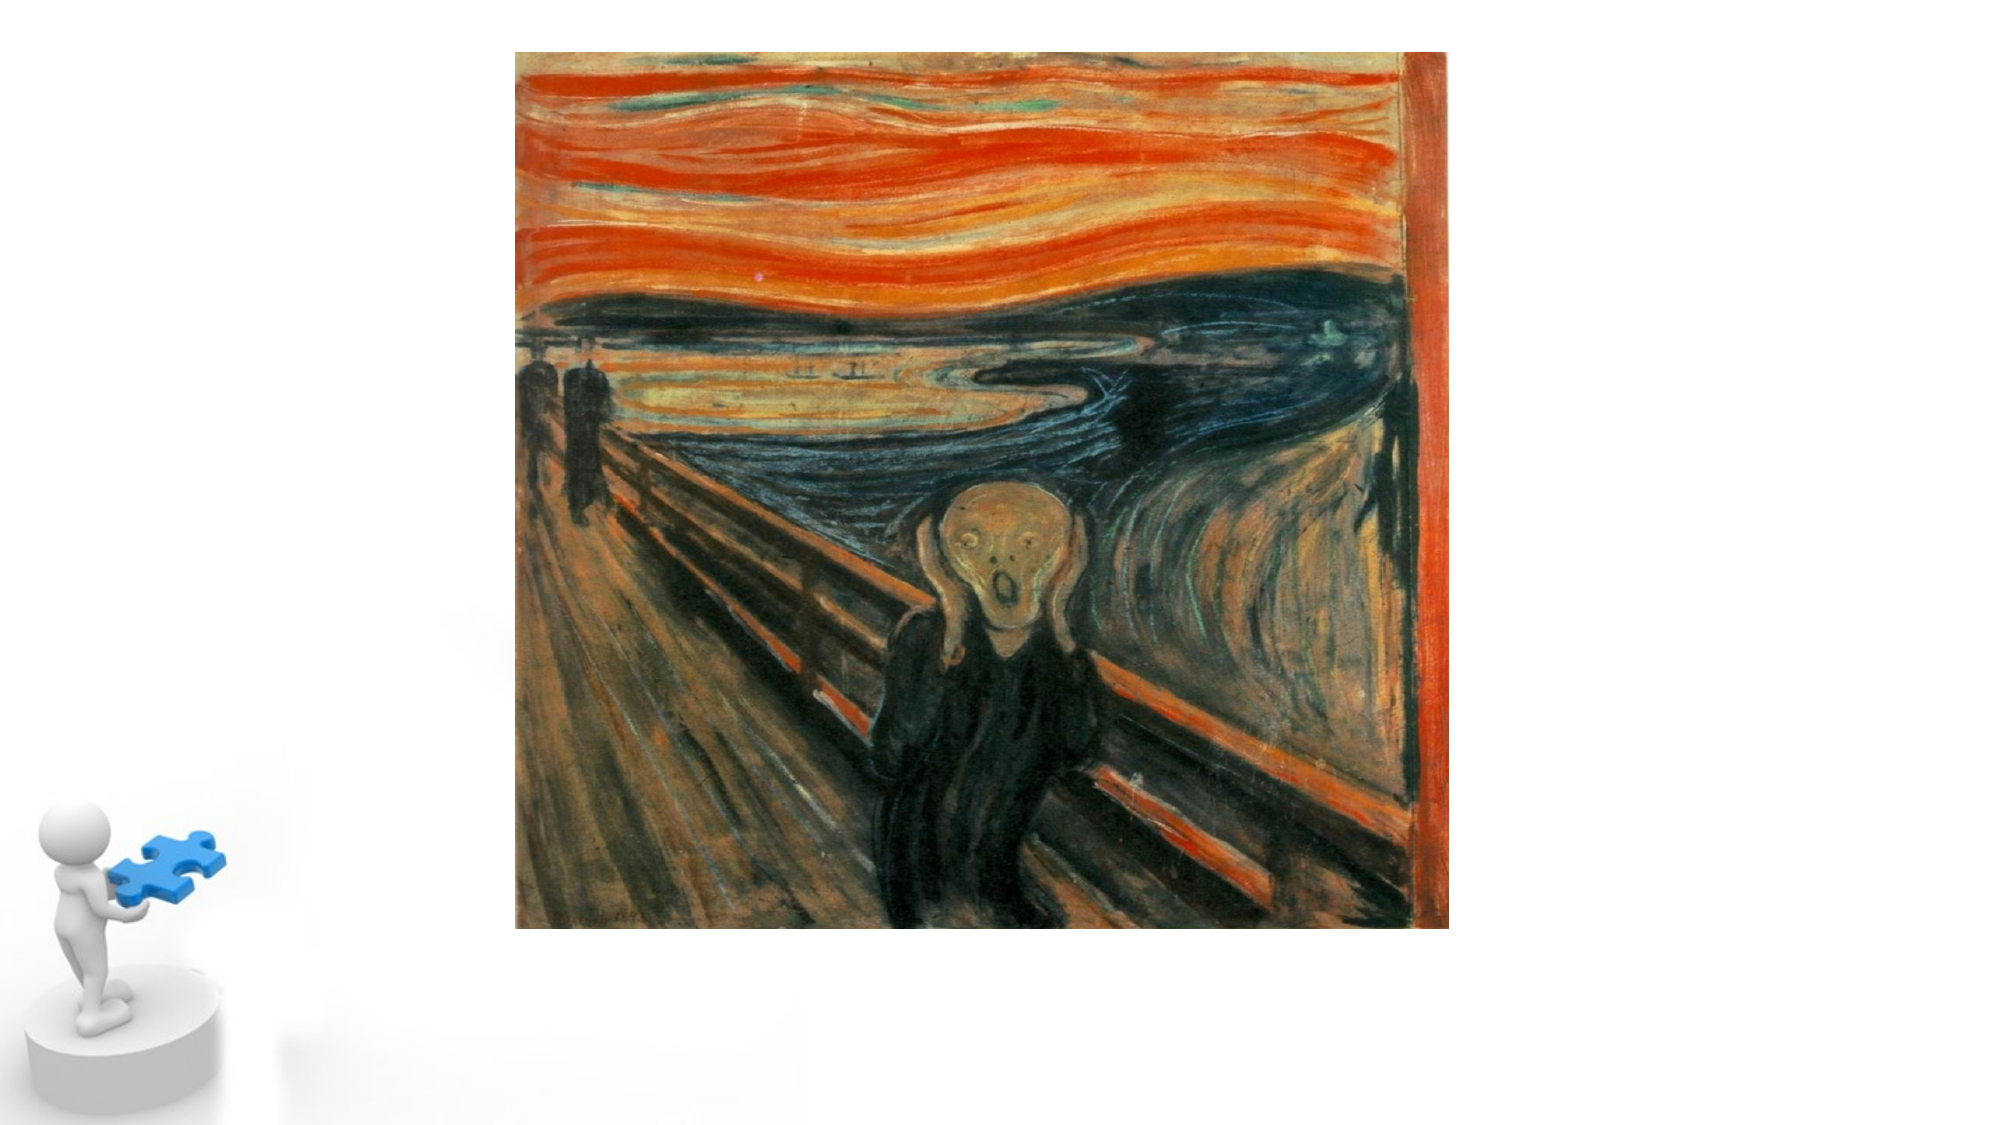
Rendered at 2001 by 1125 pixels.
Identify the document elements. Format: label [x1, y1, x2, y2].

picture [0, 51, 1450, 1125]
